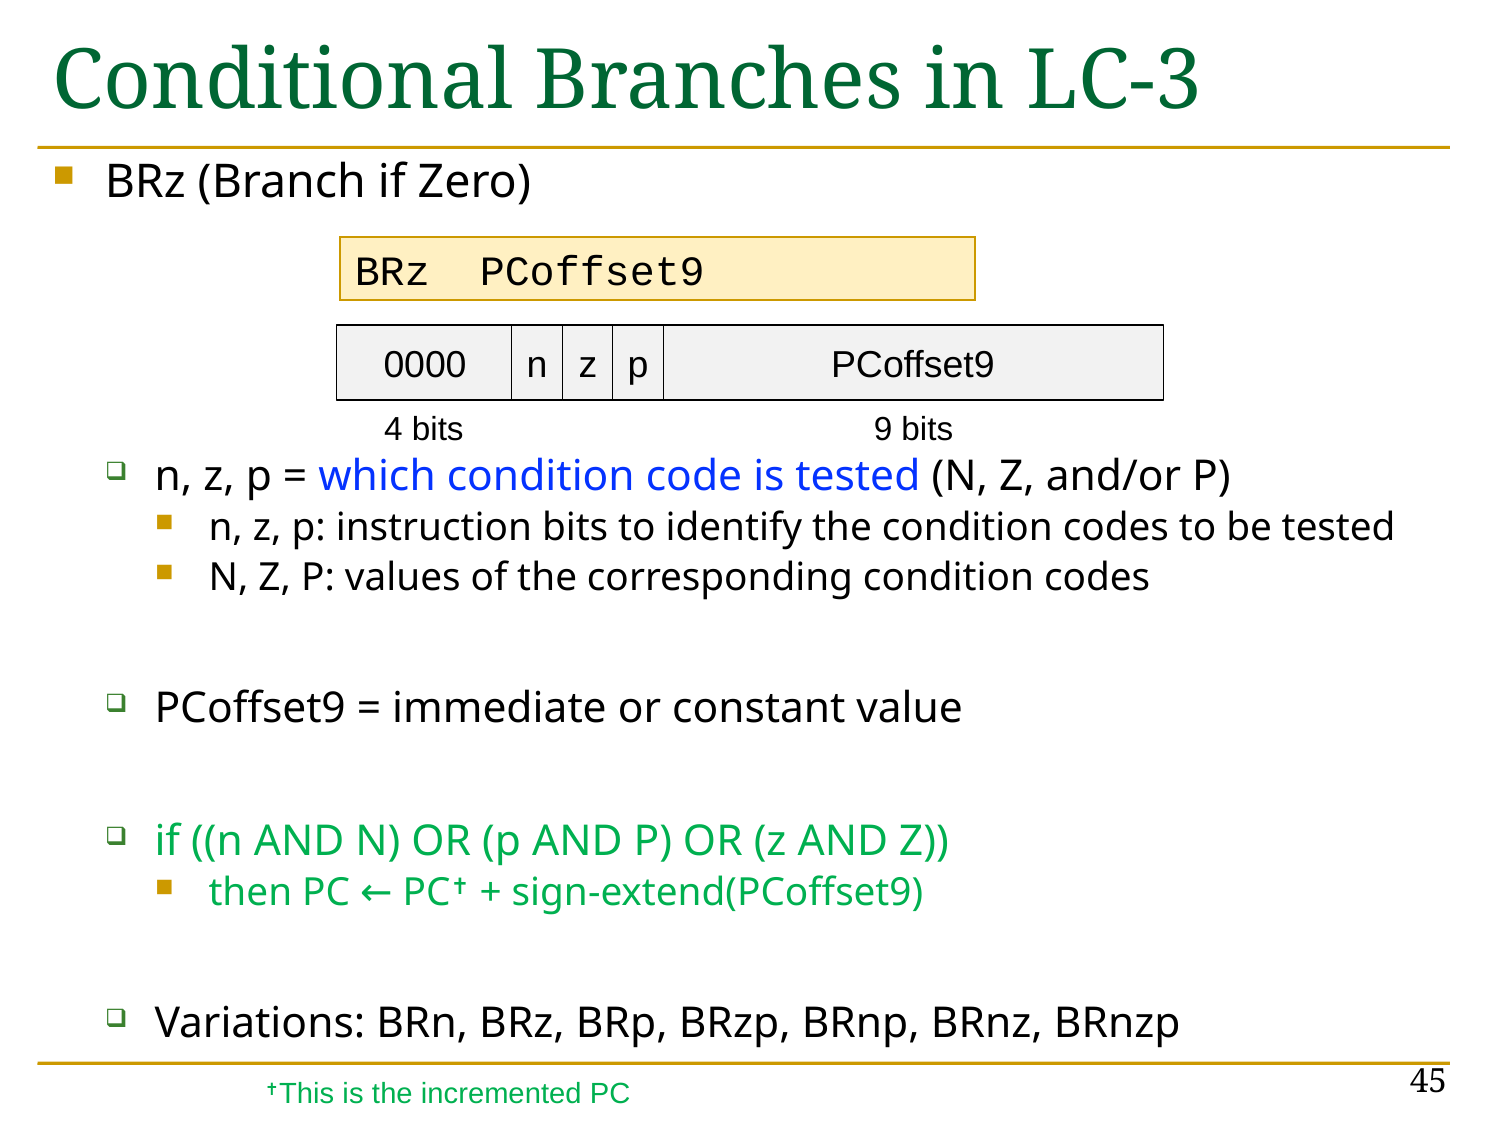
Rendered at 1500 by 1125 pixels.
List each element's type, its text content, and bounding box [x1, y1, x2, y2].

text_box ✝This is the incremented PC [250, 1067, 646, 1117]
slide_number 45 [1111, 1036, 1462, 1112]
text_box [336, 324, 1164, 455]
text_box BRz PCoffset9 [340, 236, 975, 300]
list BRz (Branch if Zero) n, z, p = which condition code is tested (N, Z, and/or P) n, z, p: instruction bits to identify the condition codes to be tested N, Z, P: values of the corresponding condition codes PCoffset9 = immediate or constant value if ((n AND N) OR (p AND P) OR (z AND Z)) then PC ← PC✝ + sign-extend(PCoffset9) Variations: BRn, BRz, BRp, BRzp, BRnp, BRnz, BRnzp [37, 149, 1488, 1063]
title Conditional Branches in LC-3 [37, 0, 1450, 149]
